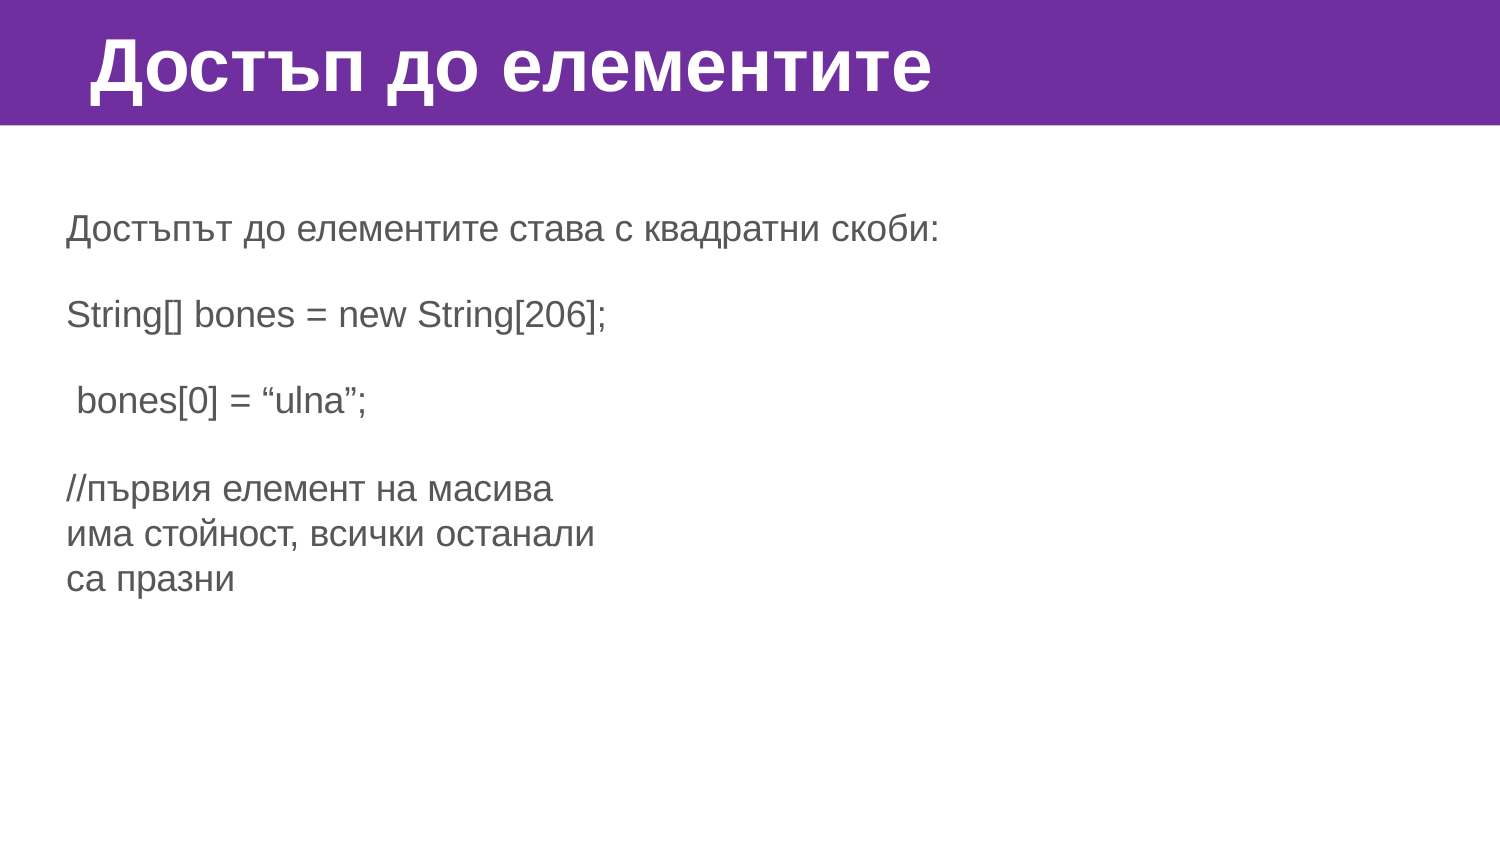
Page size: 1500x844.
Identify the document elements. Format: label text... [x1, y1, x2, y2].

text_box [0, 0, 1500, 126]
text_box Достъпът до елементите става с квадратни скоби: String[] bones = new String[206]; bones[0] = “ulna”; //първия елемент на масива има стойност, всички останали са празни [63, 202, 1285, 600]
title Достъп до елементите [87, 13, 938, 157]
